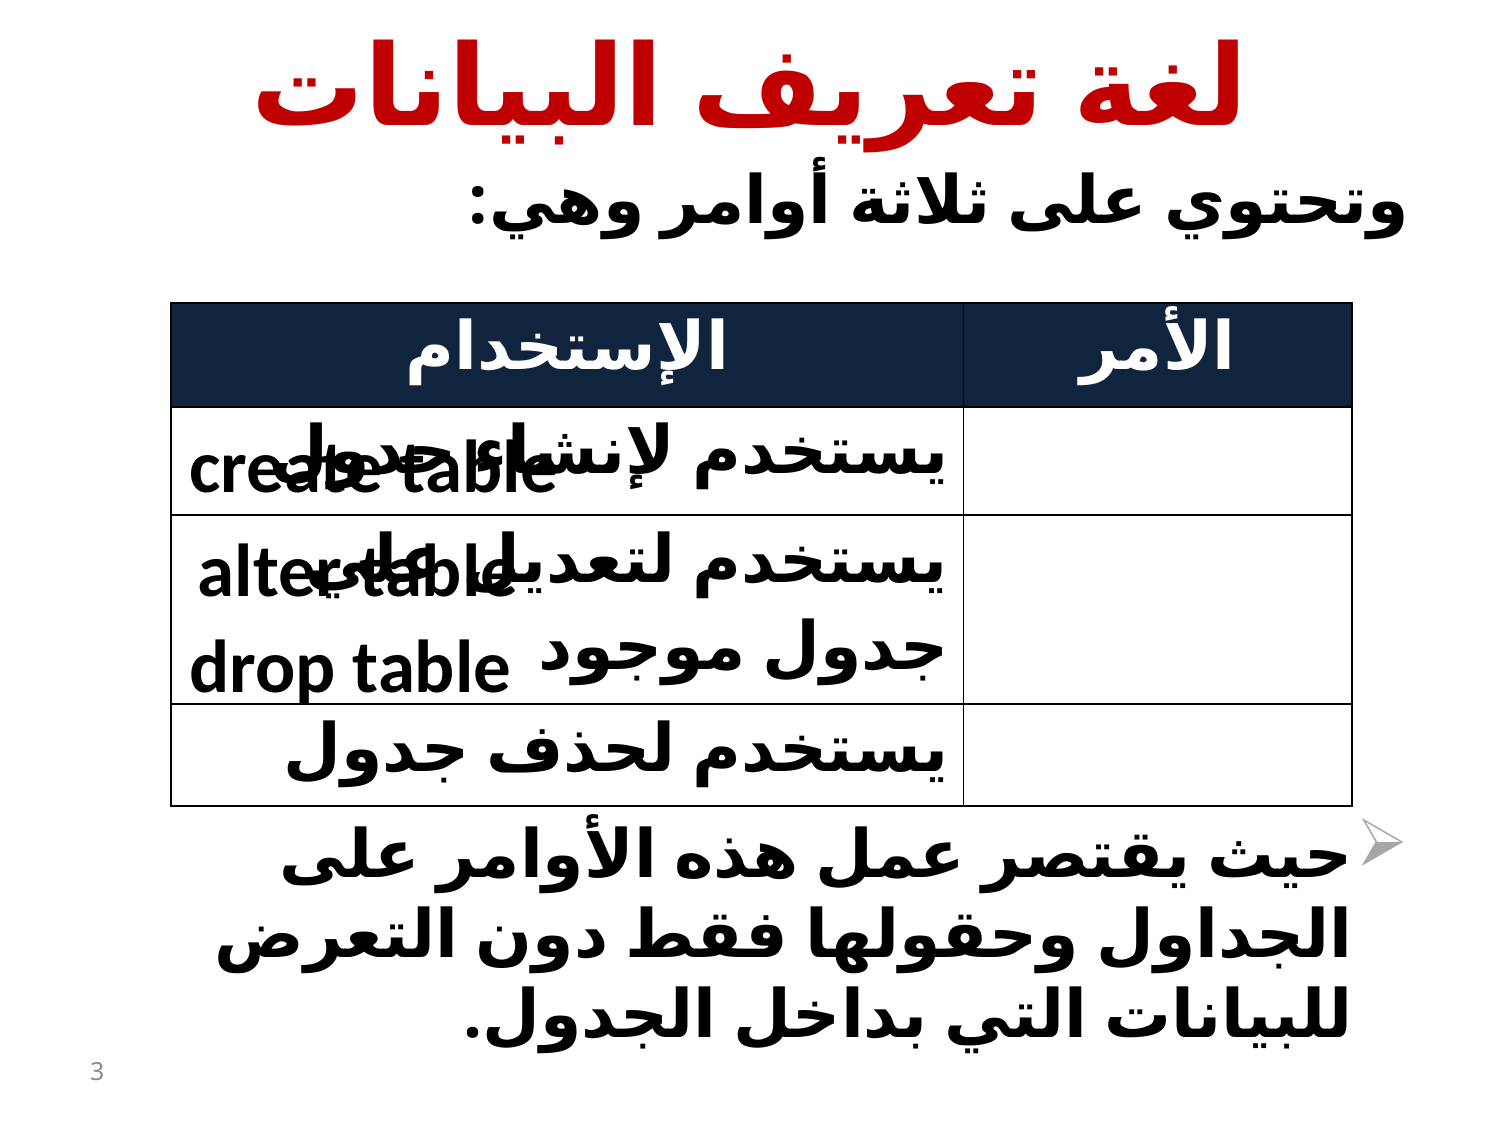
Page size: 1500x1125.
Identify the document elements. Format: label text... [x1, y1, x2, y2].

table_cell يستخدم لإنشاء جدول [172, 408, 963, 514]
table_cell [964, 705, 1351, 805]
list وتحتوي على ثلاثة أوامر وهي: حيث يقتصر عمل هذه الأوامر على الجداول وحقولها فقط دون التعرض للبيانات التي بداخل الجدول. [75, 149, 1425, 1094]
table_header الإستخدام [172, 304, 963, 406]
title لغة تعريف البيانات [75, 23, 1425, 138]
table_cell [964, 516, 1351, 703]
table_cell يستخدم لحذف جدول [172, 705, 963, 805]
slide_number 3 [75, 1042, 425, 1103]
table_cell [964, 408, 1351, 514]
text_box create table [163, 409, 585, 515]
text_box drop table [139, 609, 561, 715]
table_cell يستخدم لتعديل علي جدول موجود [561, 516, 963, 703]
table_header الأمر [964, 304, 1351, 406]
text_box alter table [147, 514, 569, 619]
